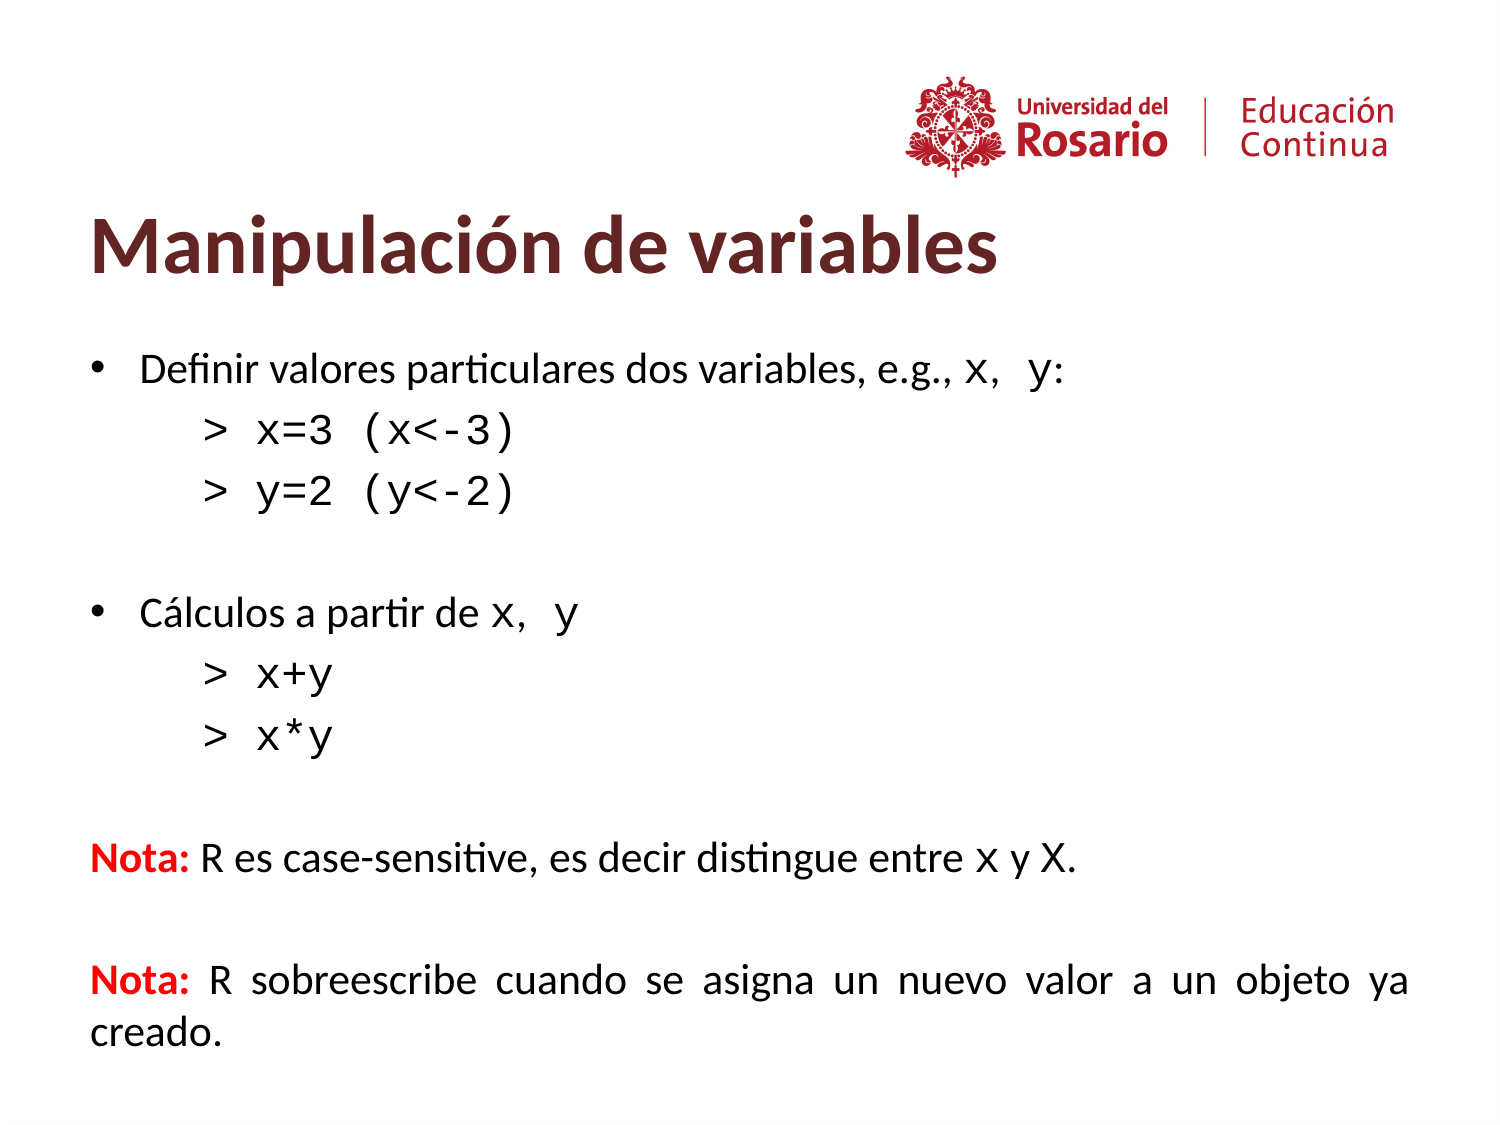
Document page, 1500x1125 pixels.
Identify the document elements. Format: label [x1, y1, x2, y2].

list [1, 0, 1500, 1125]
